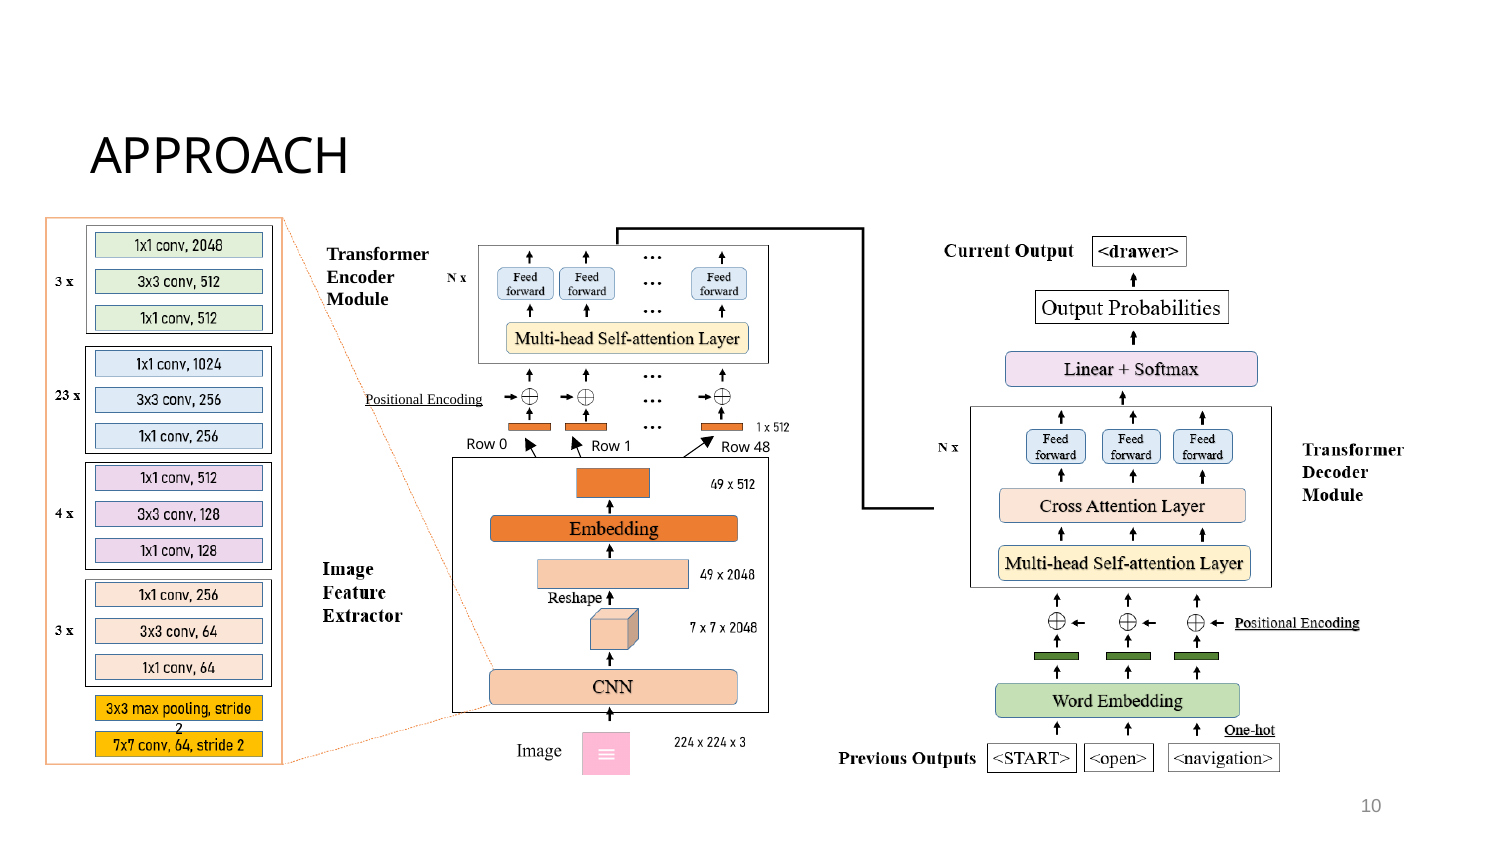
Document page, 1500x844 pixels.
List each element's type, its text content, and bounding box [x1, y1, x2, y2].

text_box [572, 436, 581, 458]
slide_number 10 [1059, 782, 1397, 827]
picture [41, 212, 1408, 780]
title APPROACH [75, 87, 536, 212]
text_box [525, 437, 536, 458]
